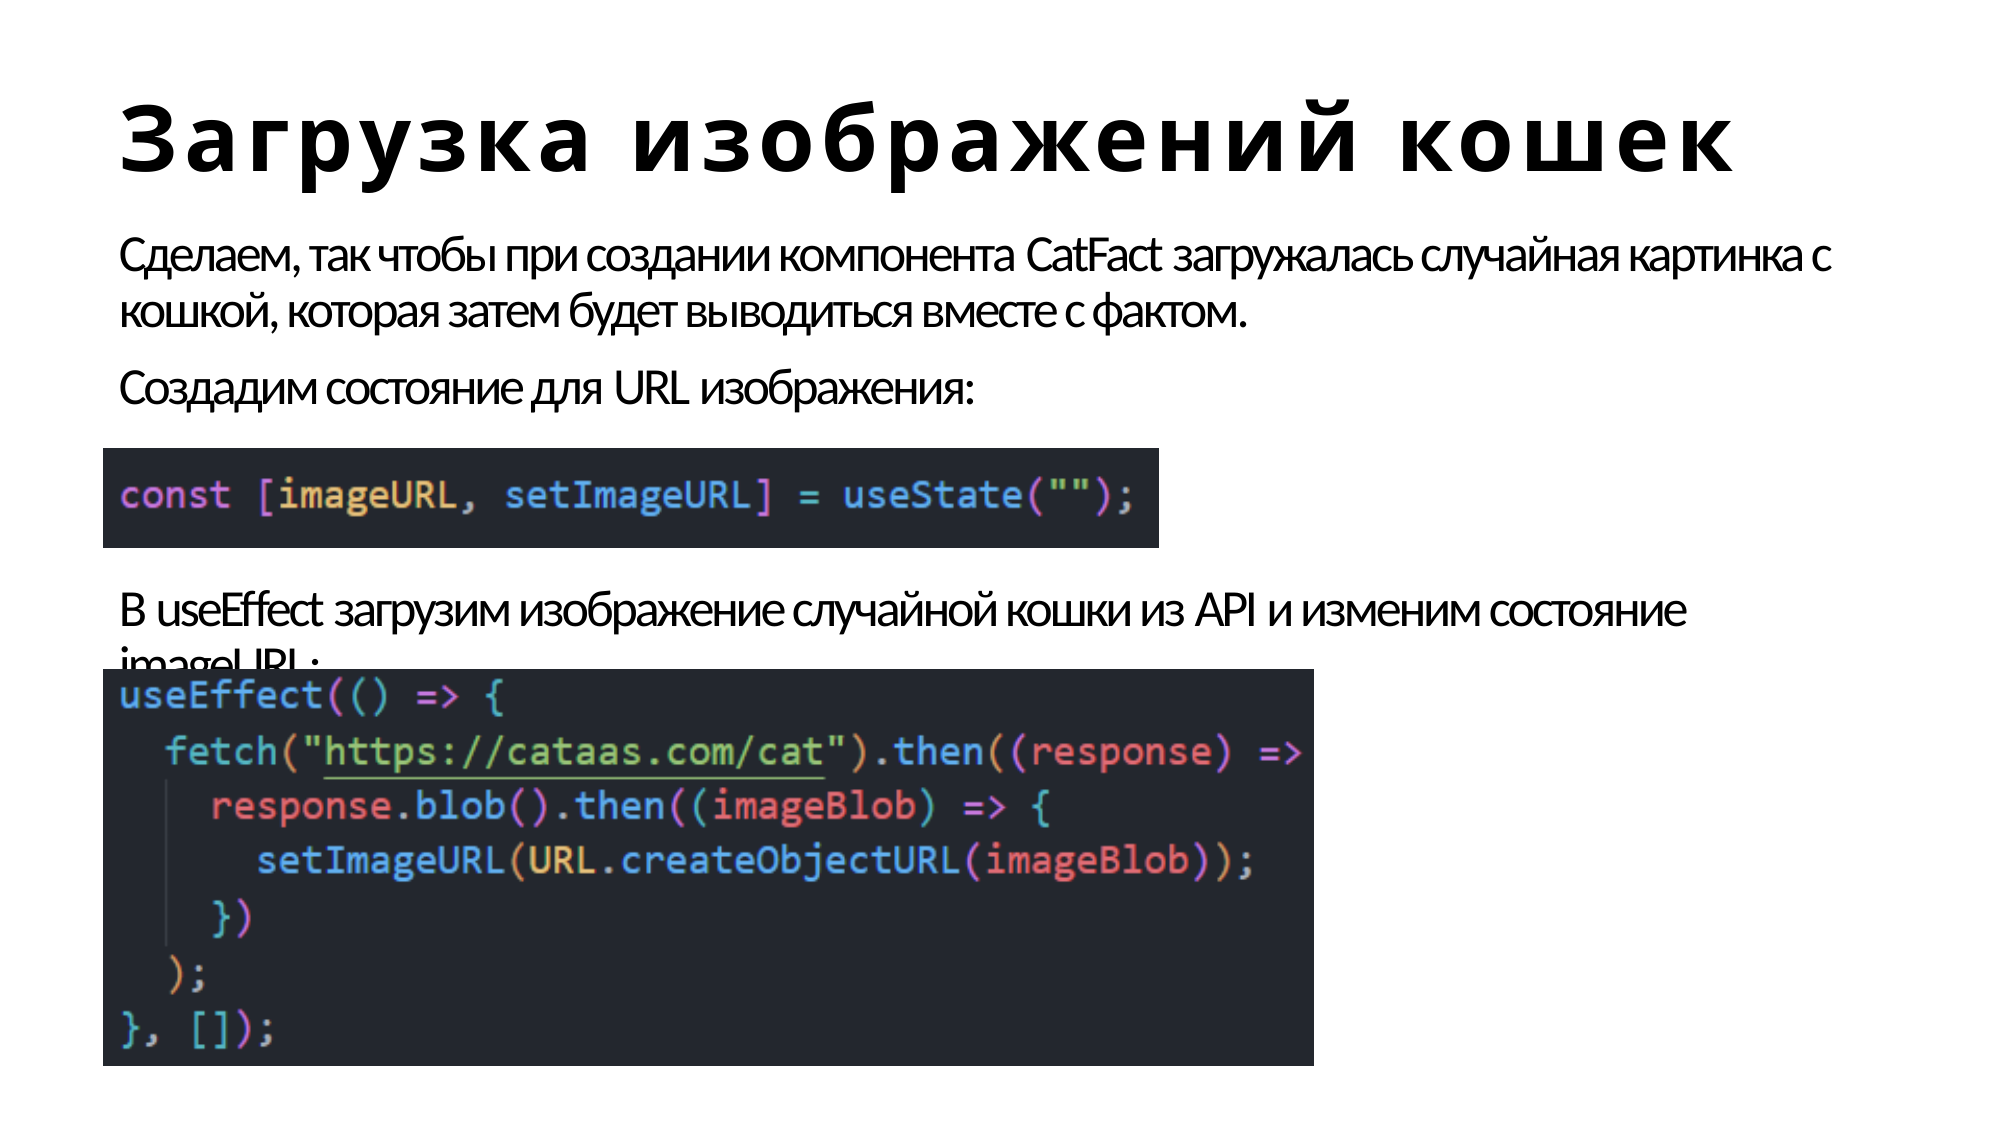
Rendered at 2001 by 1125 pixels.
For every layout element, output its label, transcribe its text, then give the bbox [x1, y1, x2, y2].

text_box В useEffect загрузим изображение случайной кошки из API и изменим состояние imageURL: [103, 574, 1913, 718]
text_box Сделаем, так чтобы при создании компонента CatFact загружалась случайная картинка с кошкой, которая затем будет выводиться вместе с фактом. Создадим состояние для URL изображения: [103, 218, 1897, 449]
picture [103, 669, 1314, 1066]
title Загрузка изображений кошек [103, 32, 1829, 218]
picture [103, 448, 1159, 548]
